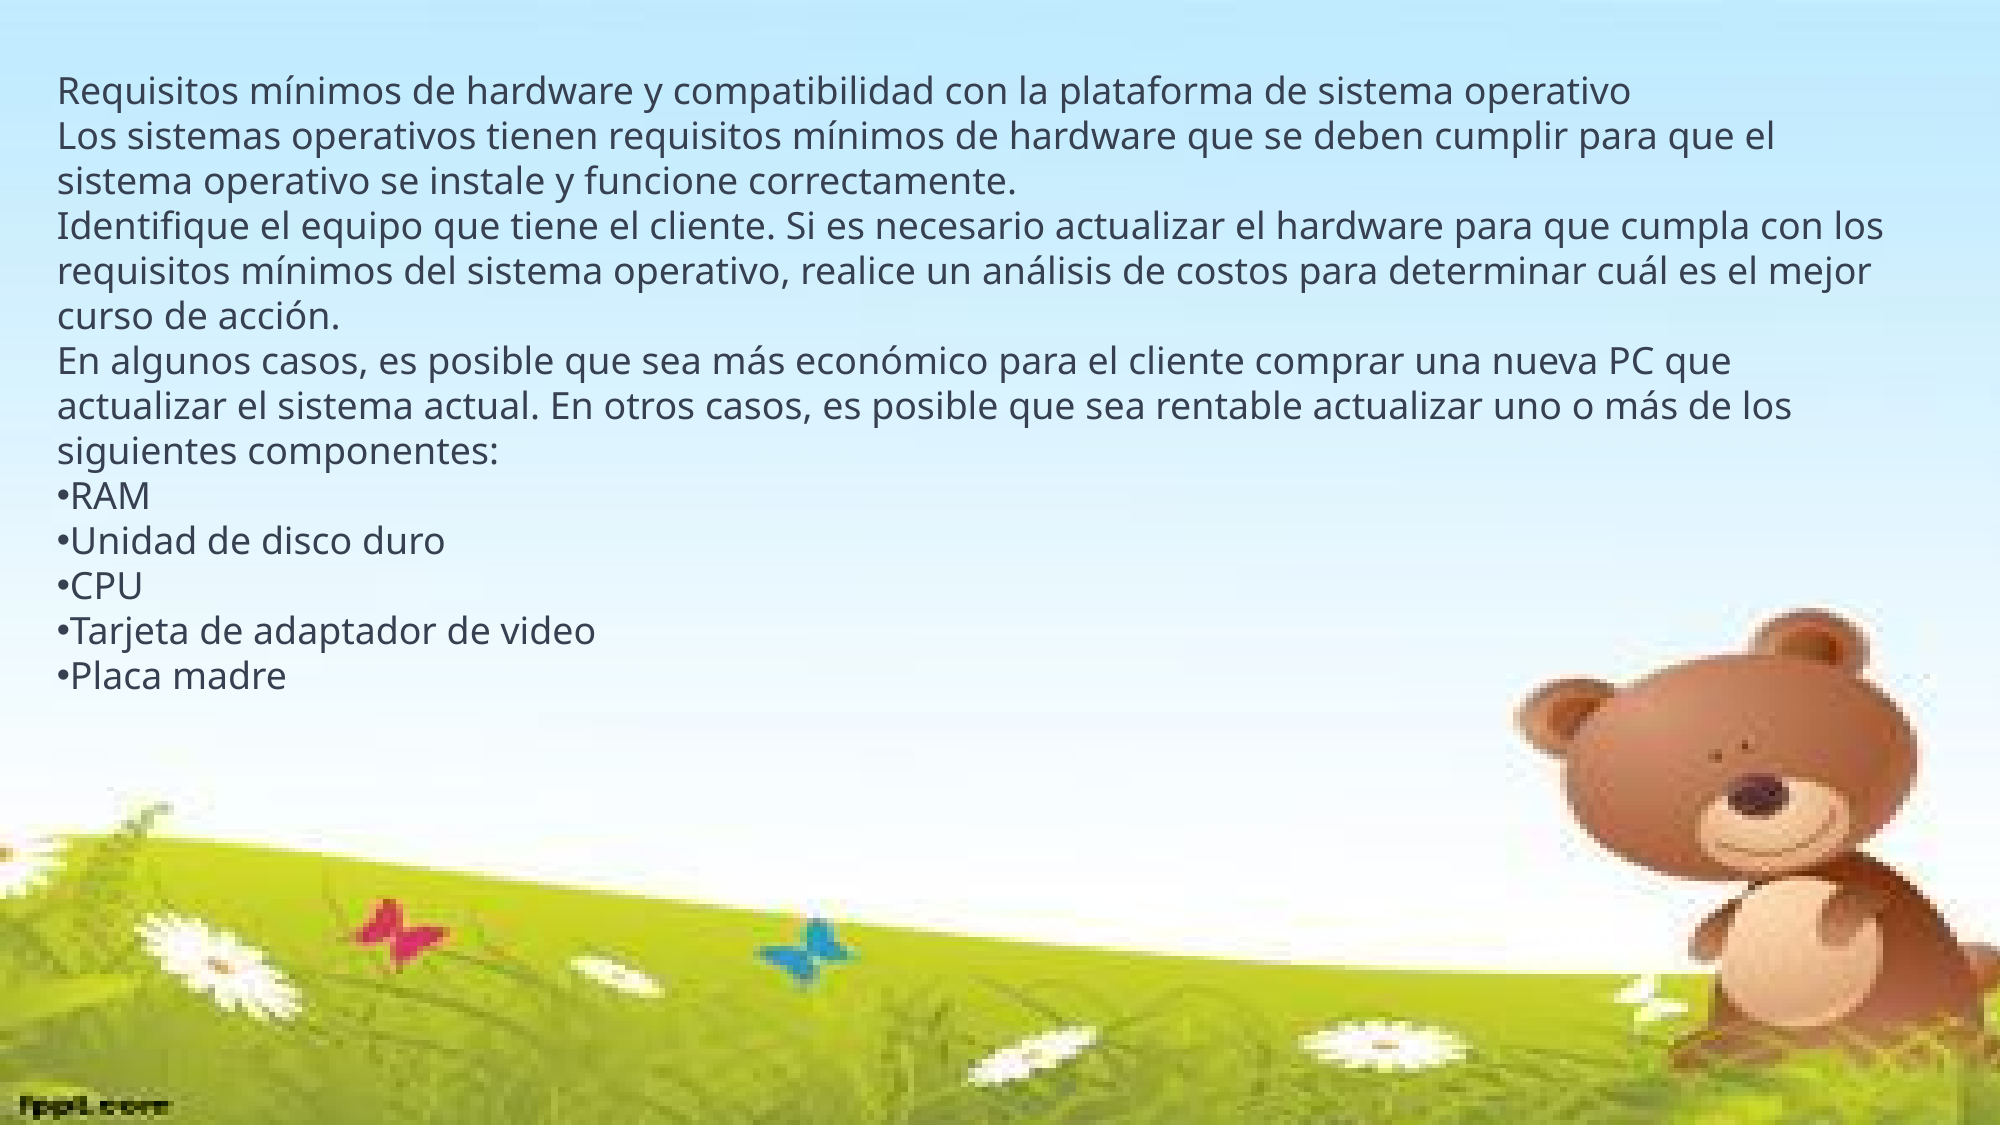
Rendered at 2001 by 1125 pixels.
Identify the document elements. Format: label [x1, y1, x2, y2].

list [0, 0, 2000, 1125]
